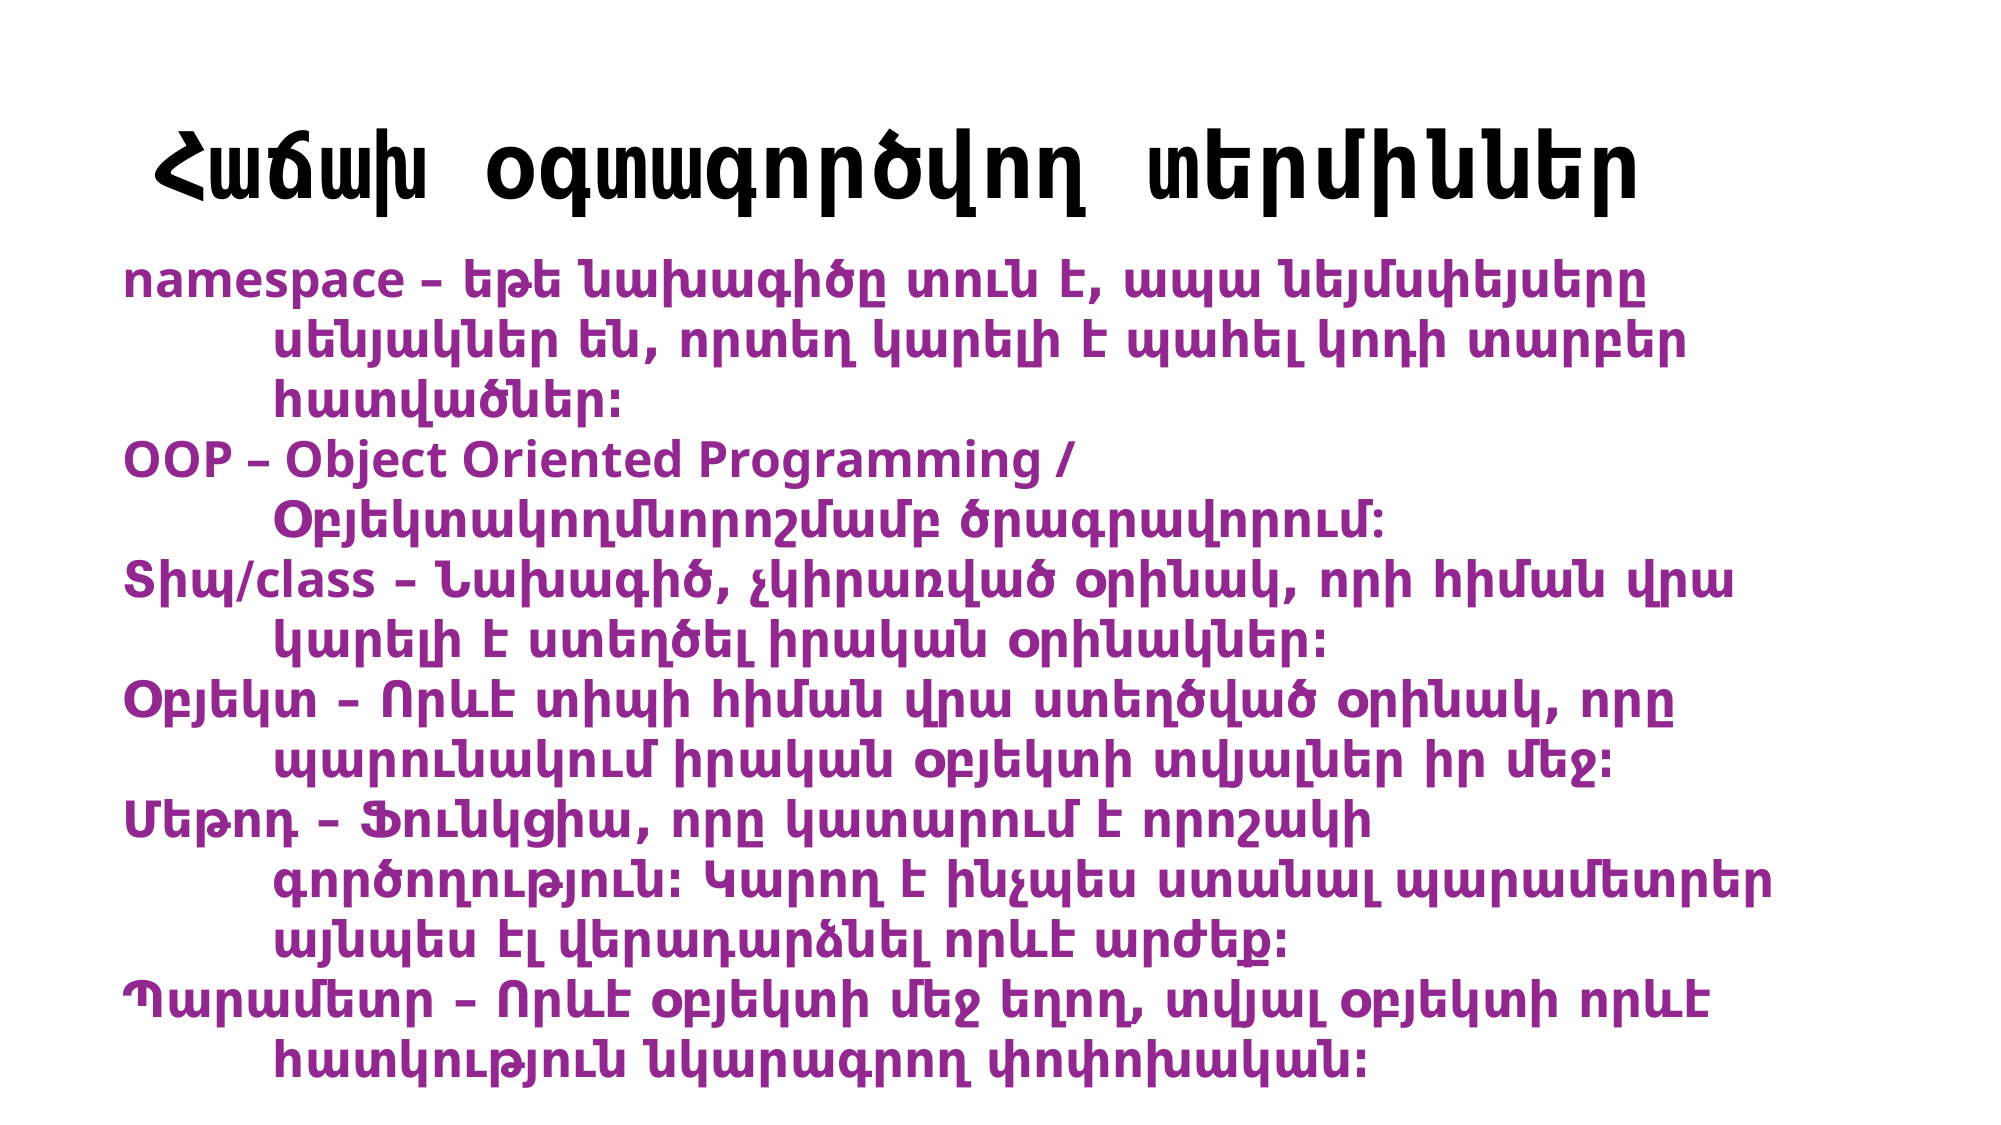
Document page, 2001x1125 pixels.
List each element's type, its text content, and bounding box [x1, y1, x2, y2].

text_box namespace – եթե նախագիծը տուն է, ապա նեյմսփեյսերը սենյակներ են, որտեղ կարելի է պահել կոդի տարբեր հատվածներ։ OOP – Object Oriented Programming / Օբյեկտակողմնորոշմամբ ծրագրավորում: Տիպ/class – Նախագիծ, չկիրառված օրինակ, որի հիման վրա կարելի է ստեղծել իրական օրինակներ։ Օբյեկտ – Որևէ տիպի հիման վրա ստեղծված օրինակ, որը պարունակում իրական օբյեկտի տվյալներ իր մեջ։ Մեթոդ – Ֆունկցիա, որը կատարում է որոշակի գործողություն։ Կարող է ինչպես ստանալ պարամետրեր այնպես էլ վերադարձնել որևէ արժեք։ Պարամետր – Որևէ օբյեկտի մեջ եղող, տվյալ օբյեկտի որևէ հատկություն նկարագրող փոփոխական։ [108, 239, 1791, 1095]
title Հաճախ օգտագործվող տերմիններ [137, 59, 1863, 278]
